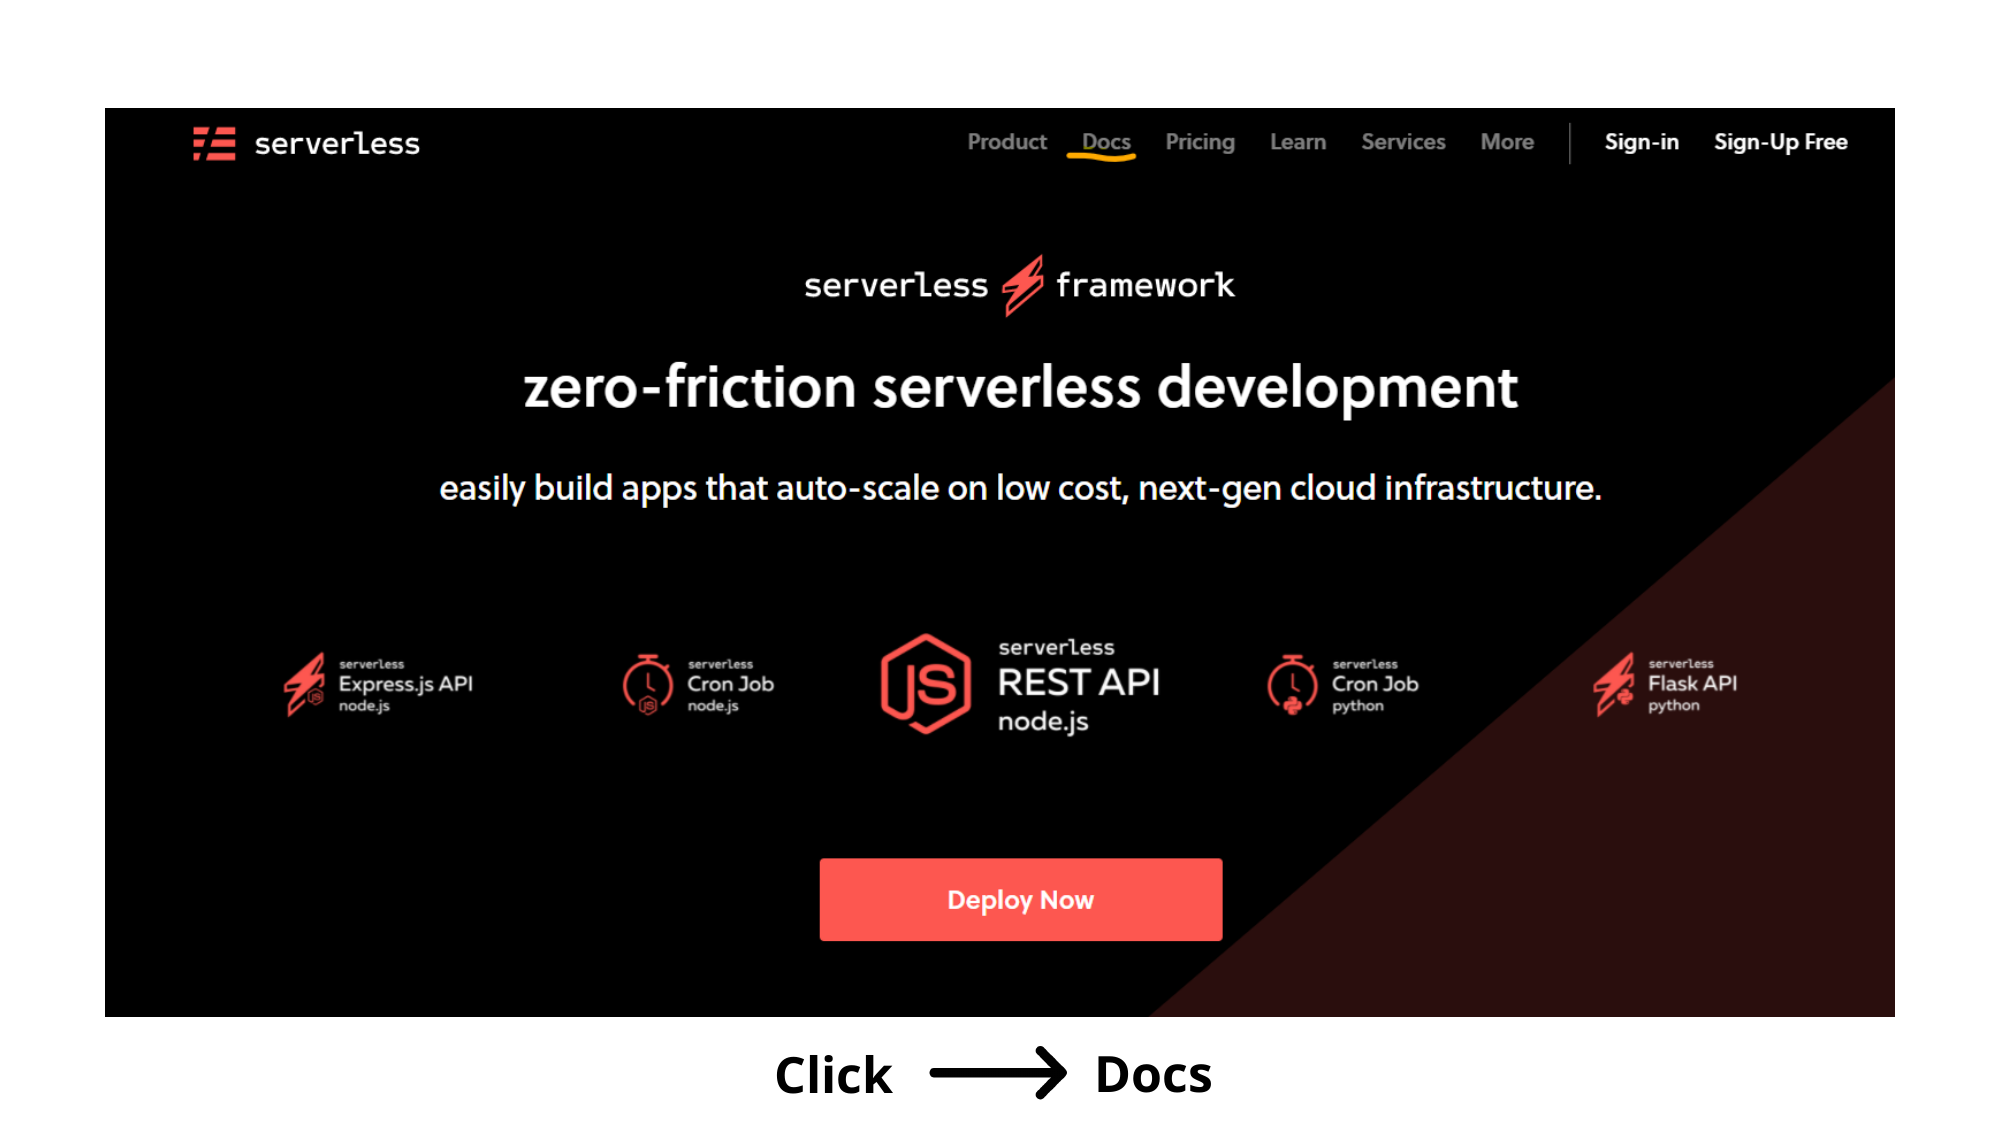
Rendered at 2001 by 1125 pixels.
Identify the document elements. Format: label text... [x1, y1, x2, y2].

text_box Docs [1079, 1034, 1530, 1110]
text_box Click [759, 1035, 922, 1111]
text_box Click [1073, 1035, 1077, 1111]
picture [922, 997, 1073, 1125]
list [105, 108, 1895, 1017]
